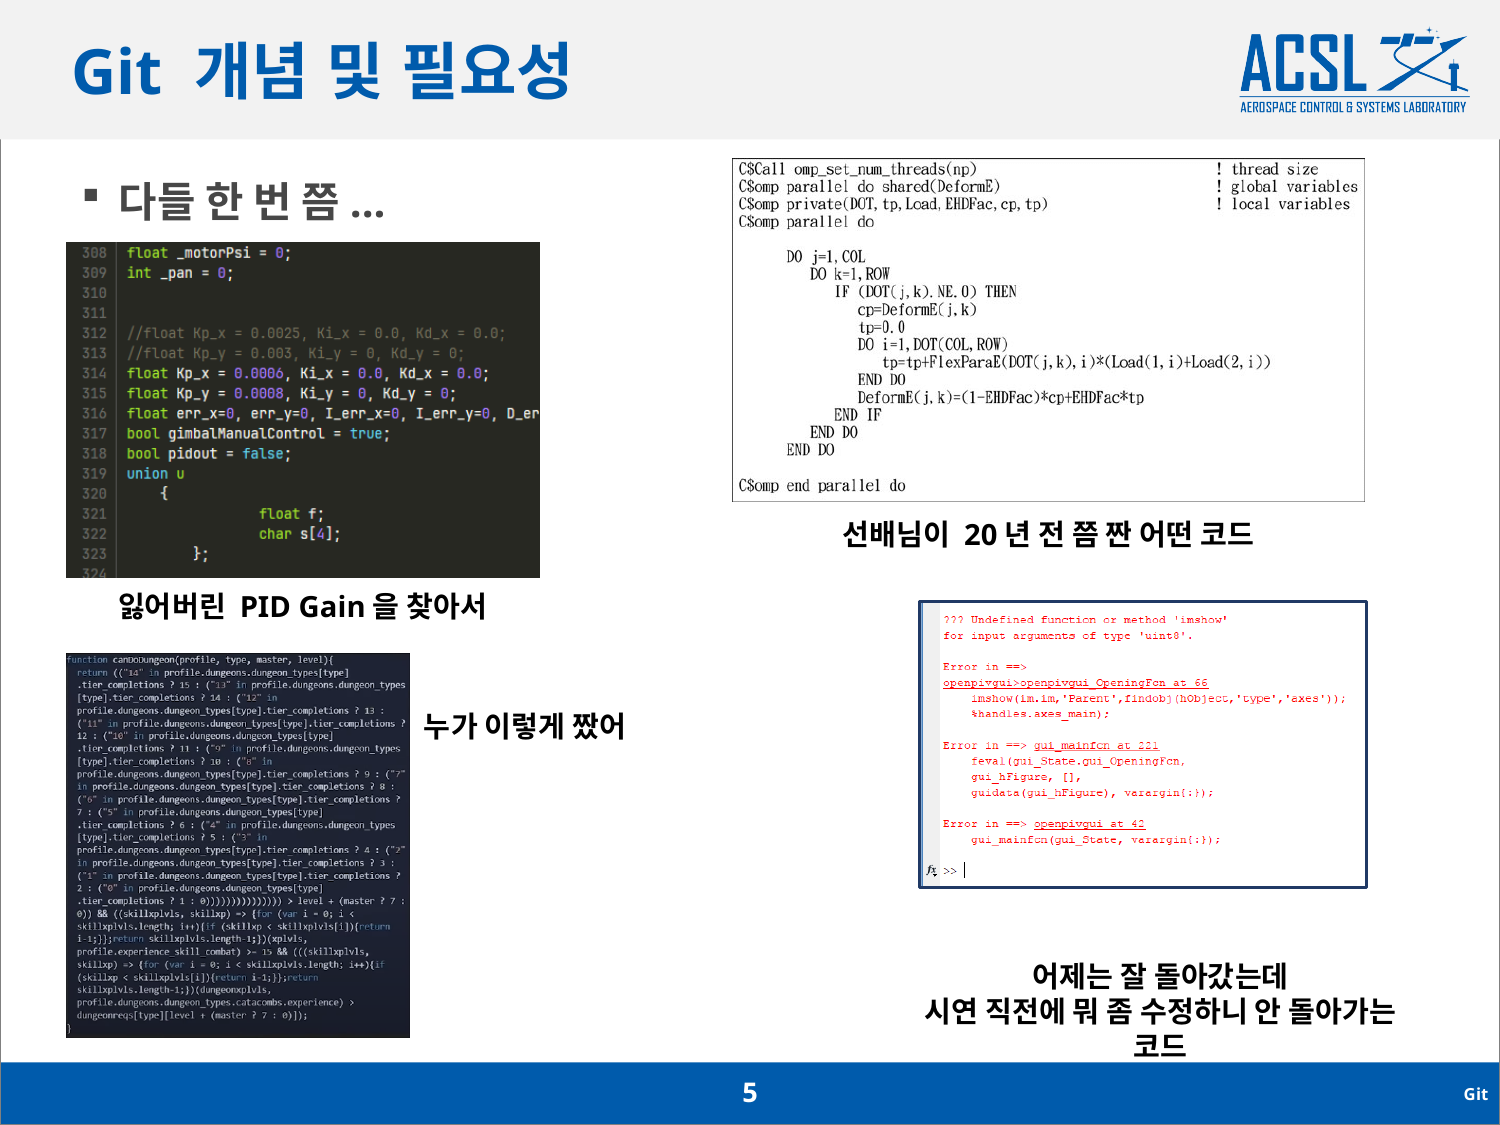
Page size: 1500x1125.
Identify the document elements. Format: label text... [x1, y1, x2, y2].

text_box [732, 158, 1365, 567]
list 다들 한 번 쯤... [66, 168, 1434, 1038]
footer Git [1124, 1062, 1500, 1125]
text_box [66, 653, 663, 1038]
slide_number 5 [698, 1062, 802, 1125]
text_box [888, 602, 1434, 1044]
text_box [66, 242, 540, 631]
picture [1257, 21, 1475, 118]
title Git 개념 및 필요성 [56, 0, 1257, 140]
